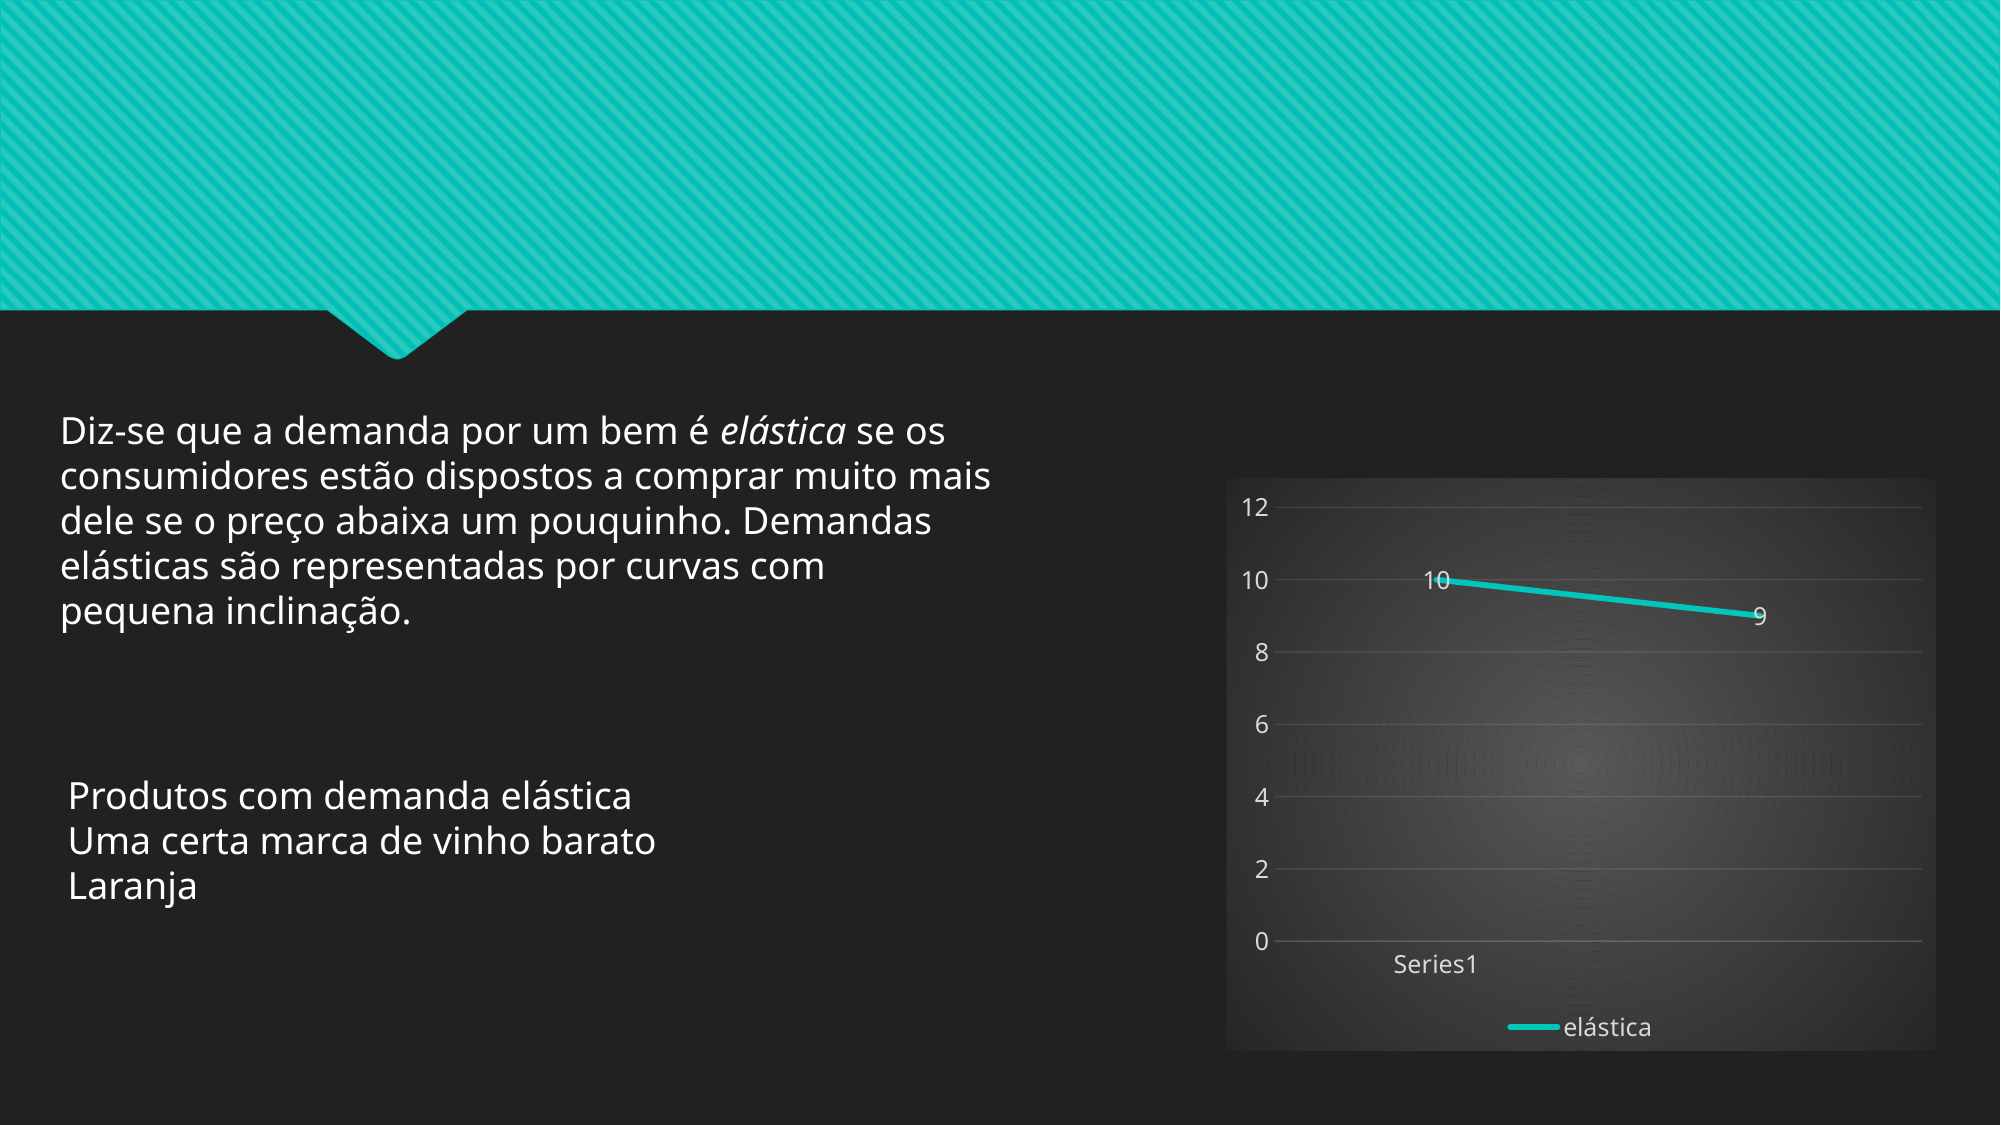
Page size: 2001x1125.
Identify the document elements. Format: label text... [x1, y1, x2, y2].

text_box Produtos com demanda elástica Uma certa marca de vinho barato Laranja [52, 764, 673, 915]
chart [1226, 478, 1937, 1051]
text_box Diz-se que a demanda por um bem é elástica se os consumidores estão dispostos a comprar muito mais dele se o preço abaixa um pouquinho. Demandas elásticas são representadas por curvas com pequena inclinação. [45, 399, 1033, 640]
